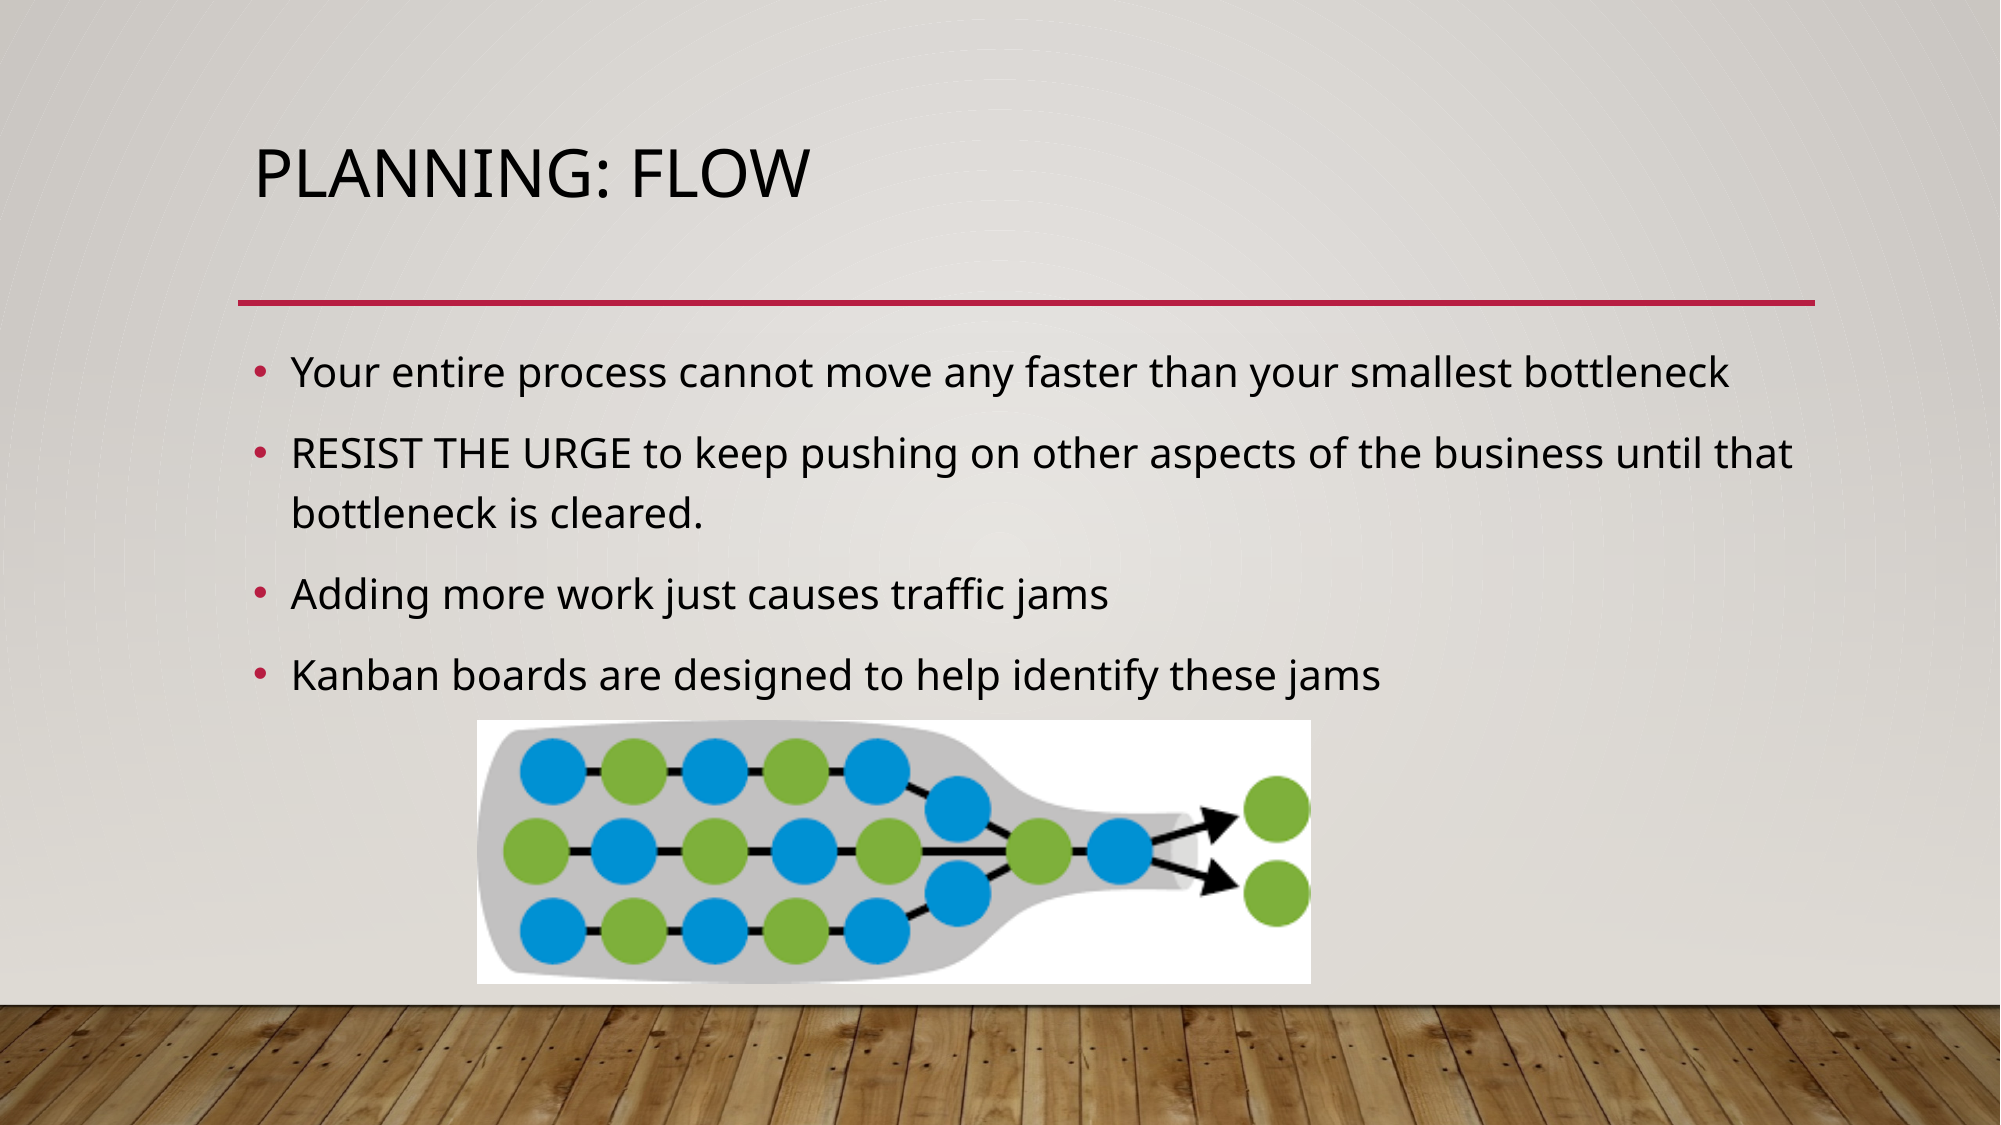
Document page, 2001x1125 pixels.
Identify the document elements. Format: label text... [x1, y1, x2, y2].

list Your entire process cannot move any faster than your smallest bottleneck RESIST THE URGE to keep pushing on other aspects of the business until that bottleneck is cleared. Adding more work just causes traffic jams Kanban boards are designed to help identify these jams [238, 328, 1814, 895]
title planning: Flow [238, 131, 1814, 240]
picture [0, 1005, 2000, 1125]
picture [476, 720, 1311, 984]
